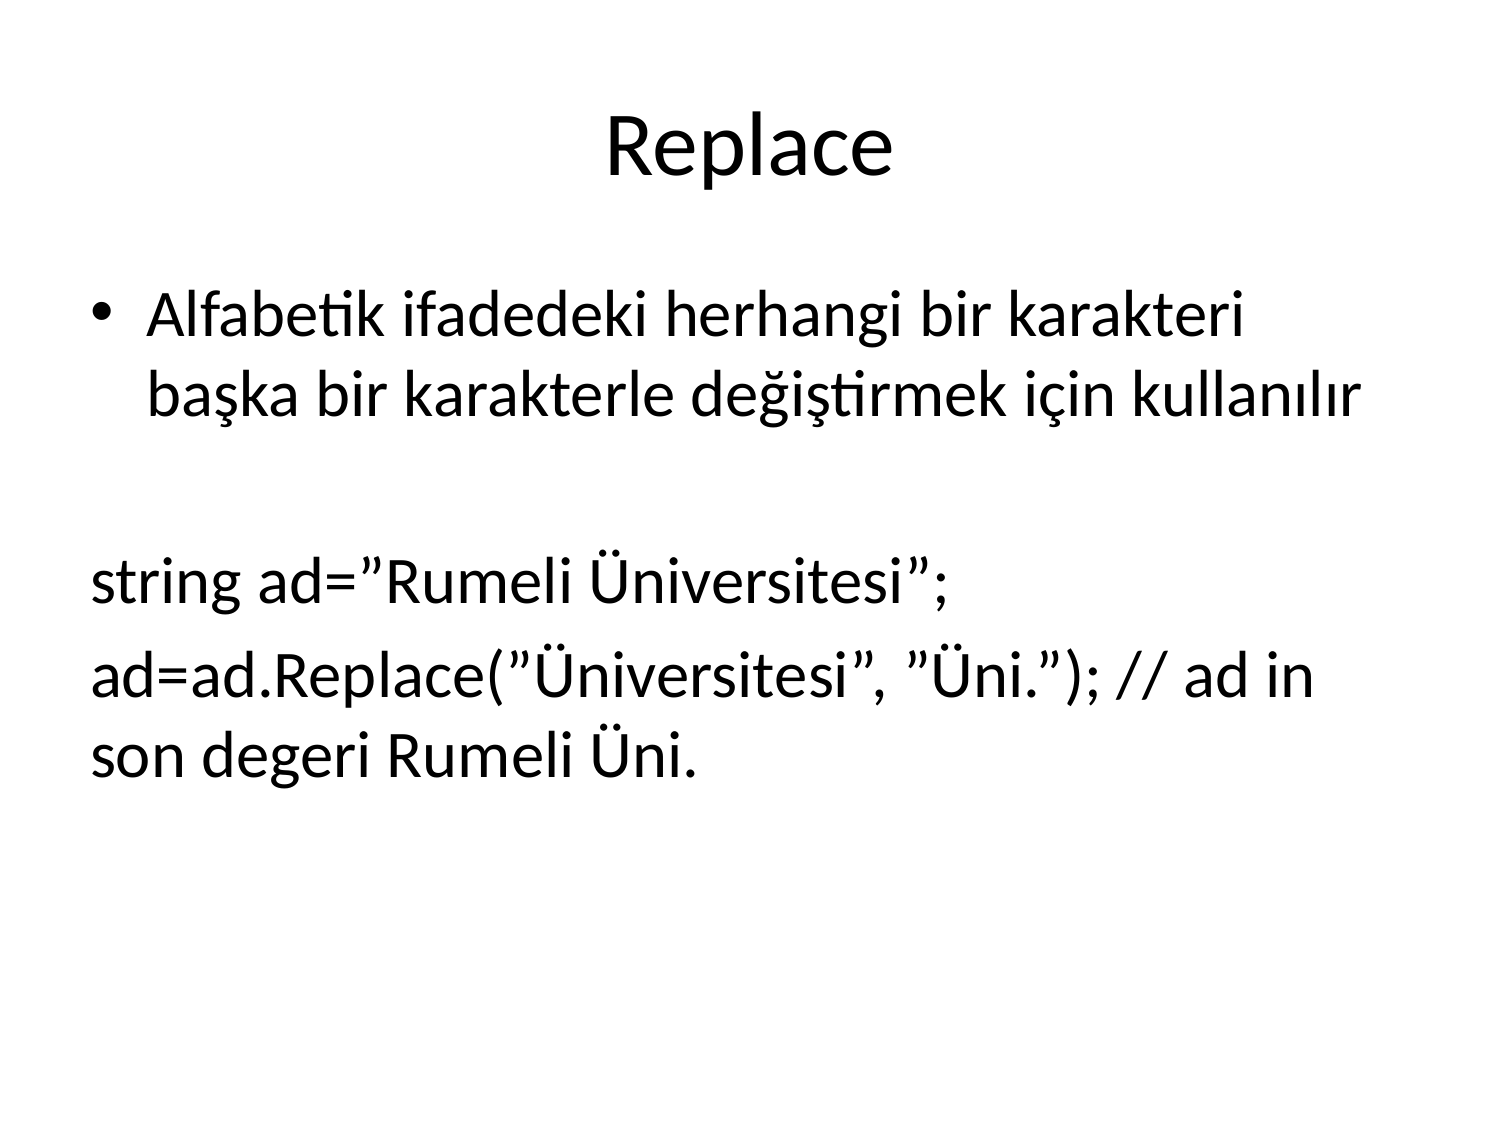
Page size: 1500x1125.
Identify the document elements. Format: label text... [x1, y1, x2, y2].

list Alfabetik ifadedeki herhangi bir karakteri başka bir karakterle değiştirmek için kullanılır string ad=”Rumeli Üniversitesi”; ad=ad.Replace(”Üniversitesi”, ”Üni.”); // ad in son degeri Rumeli Üni. [75, 262, 1425, 1005]
title Replace [75, 45, 1425, 233]
